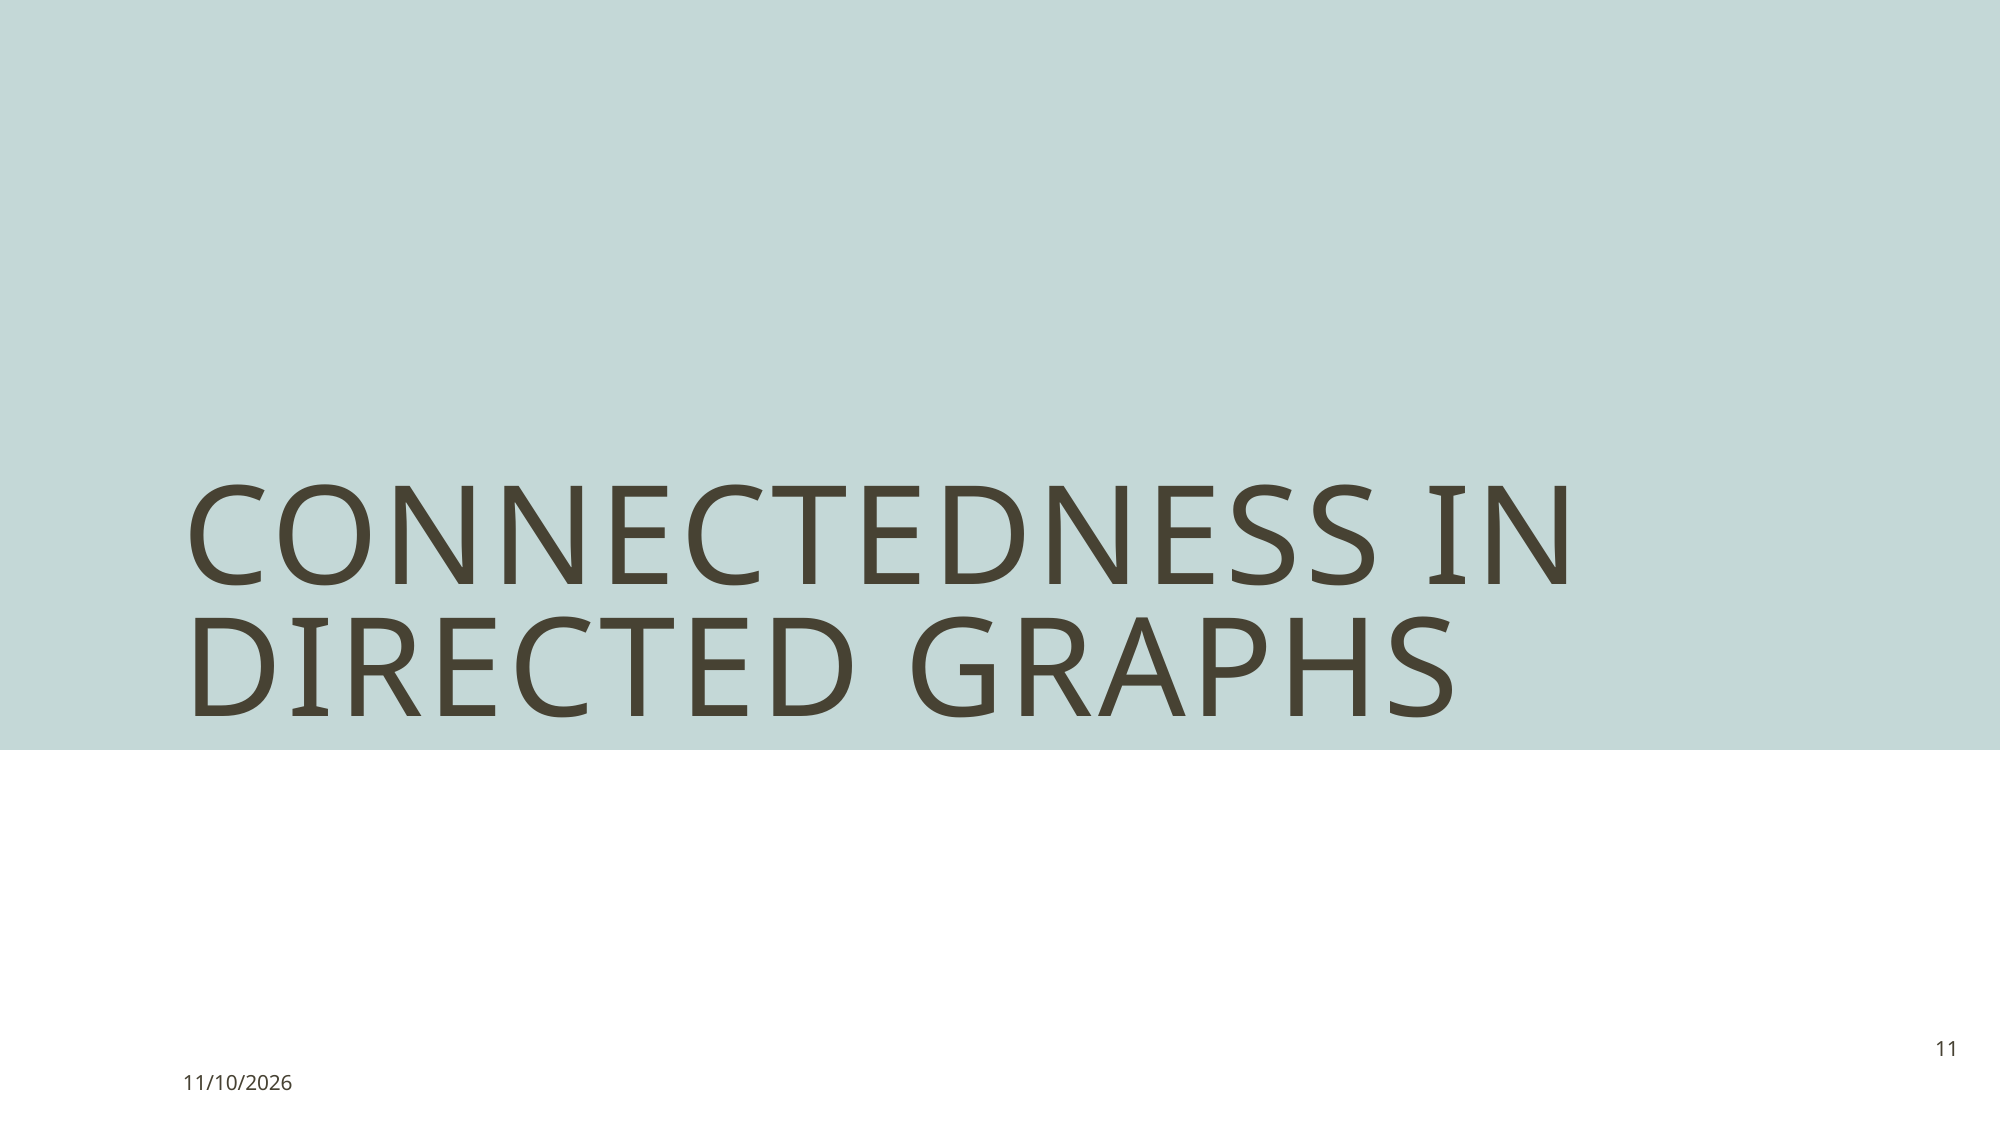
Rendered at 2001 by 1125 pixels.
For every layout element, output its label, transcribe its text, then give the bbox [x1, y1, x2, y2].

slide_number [168, 1061, 522, 1107]
slide_number 11 [1920, 1020, 2000, 1080]
title Connectedness in directed graphs [168, 0, 1938, 750]
